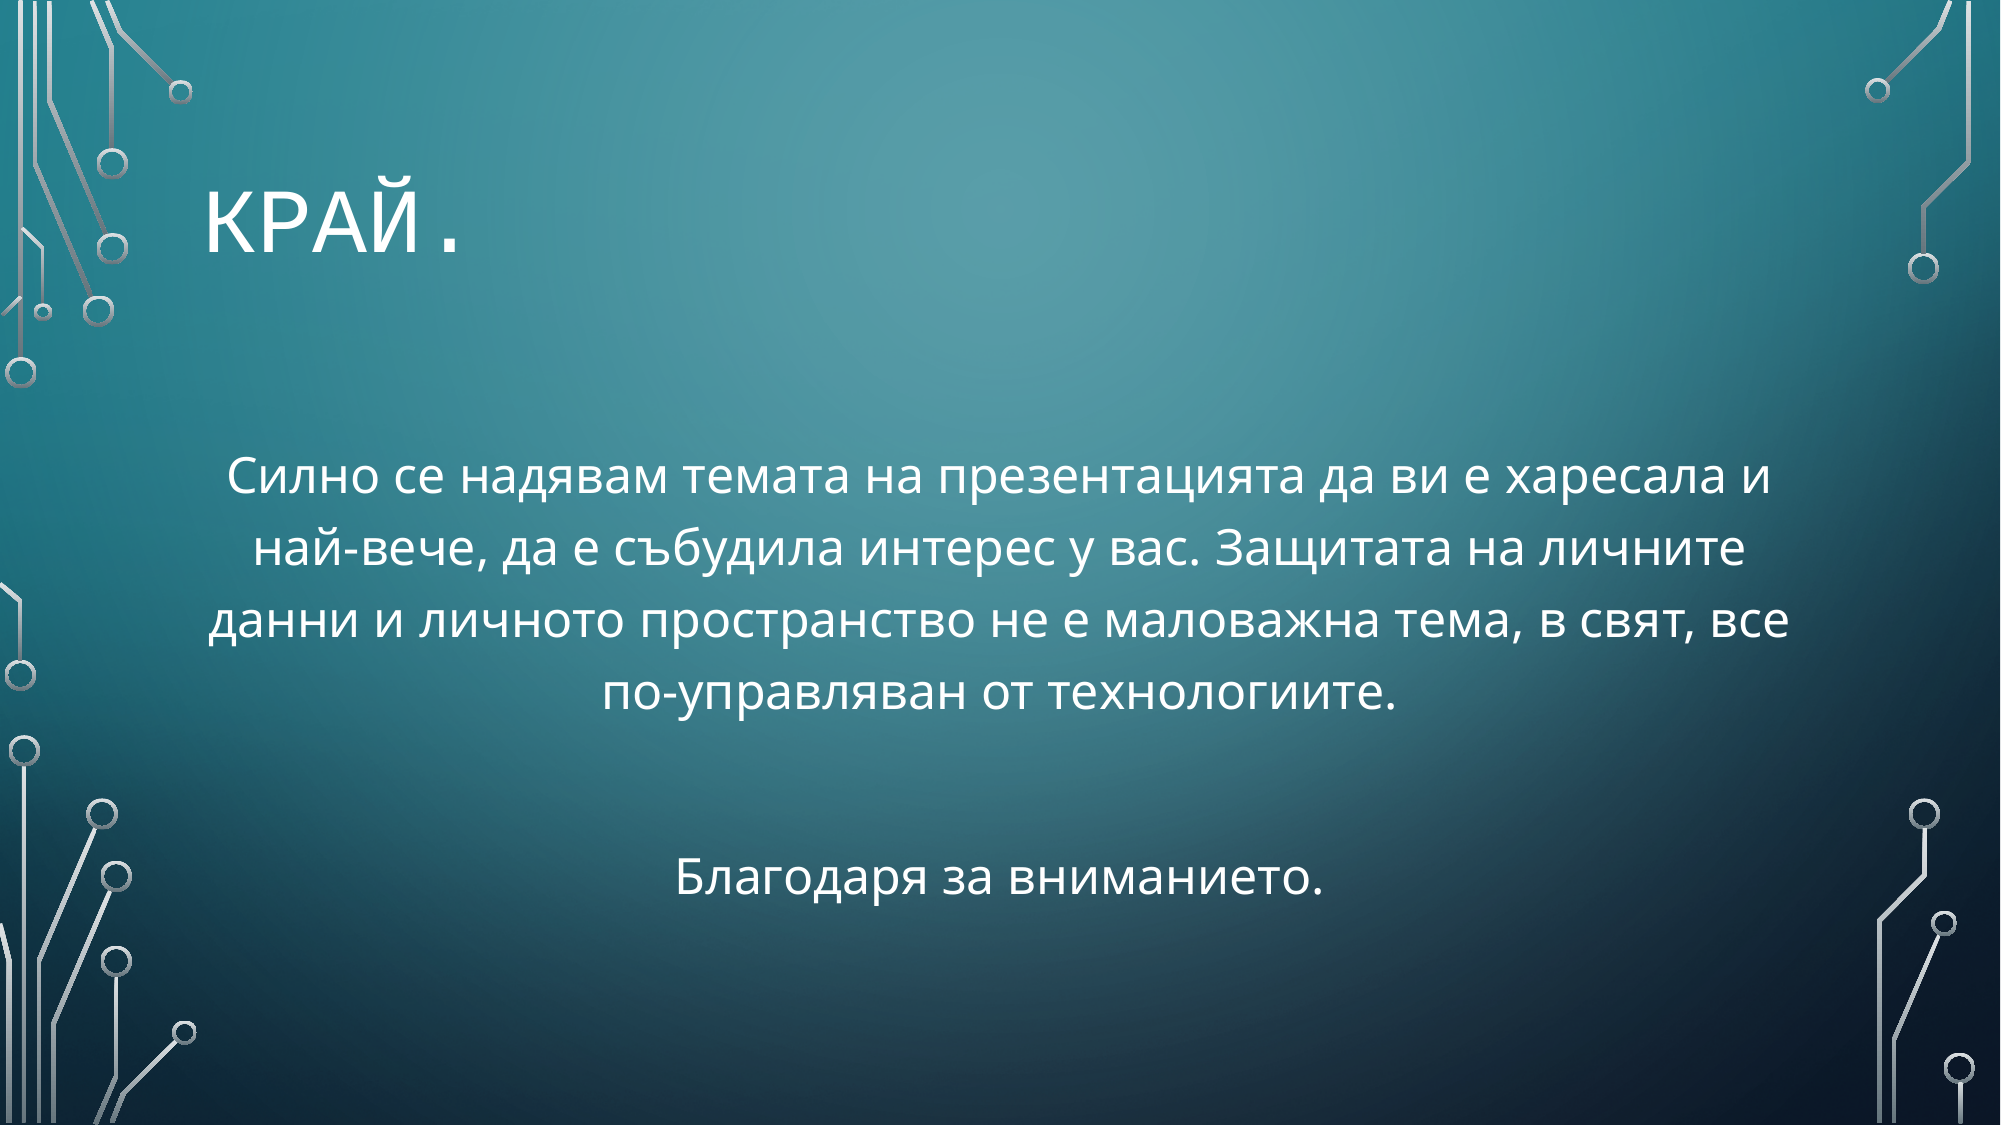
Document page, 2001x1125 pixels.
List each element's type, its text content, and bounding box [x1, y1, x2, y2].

title Край. [187, 101, 1813, 324]
list Силно се надявам темата на презентацията да ви е харесала и най-вече, да е събудила интерес у вас. Защитата на личните данни и личното пространство не е маловажна тема, в свят, все по-управляван от технологиите. Благодаря за вниманието. [187, 324, 1813, 1012]
